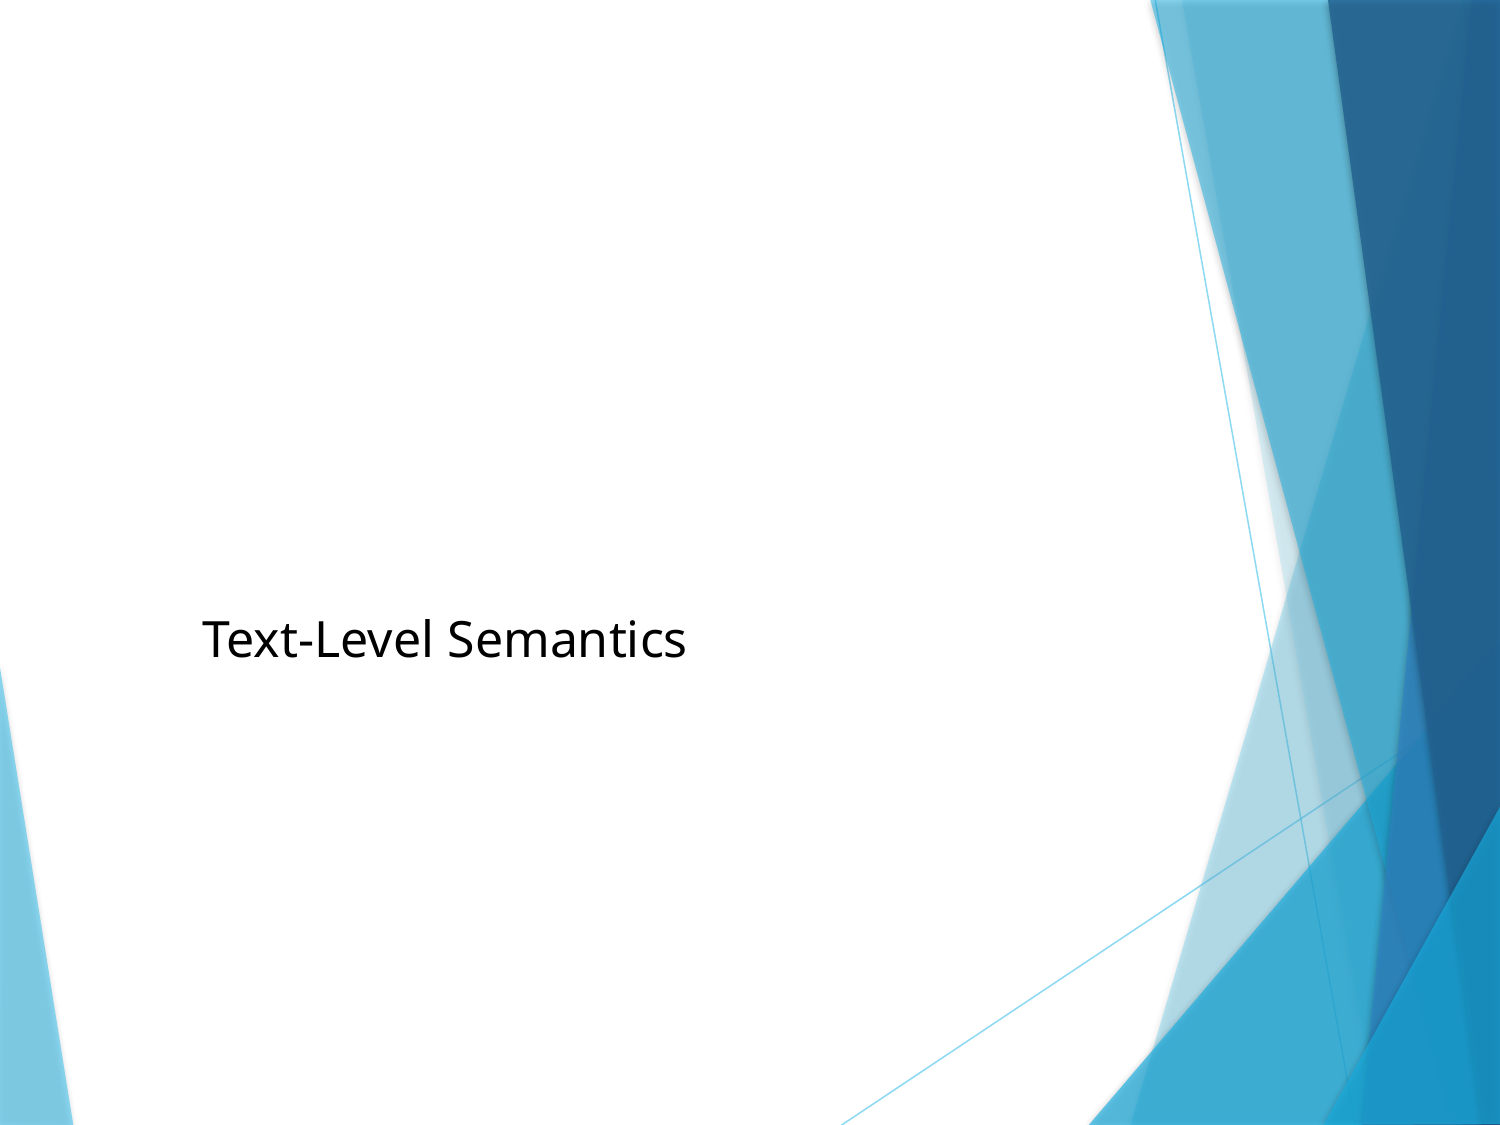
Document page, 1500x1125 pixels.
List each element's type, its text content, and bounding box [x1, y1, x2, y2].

list Text-Level Semantics [187, 412, 1275, 675]
